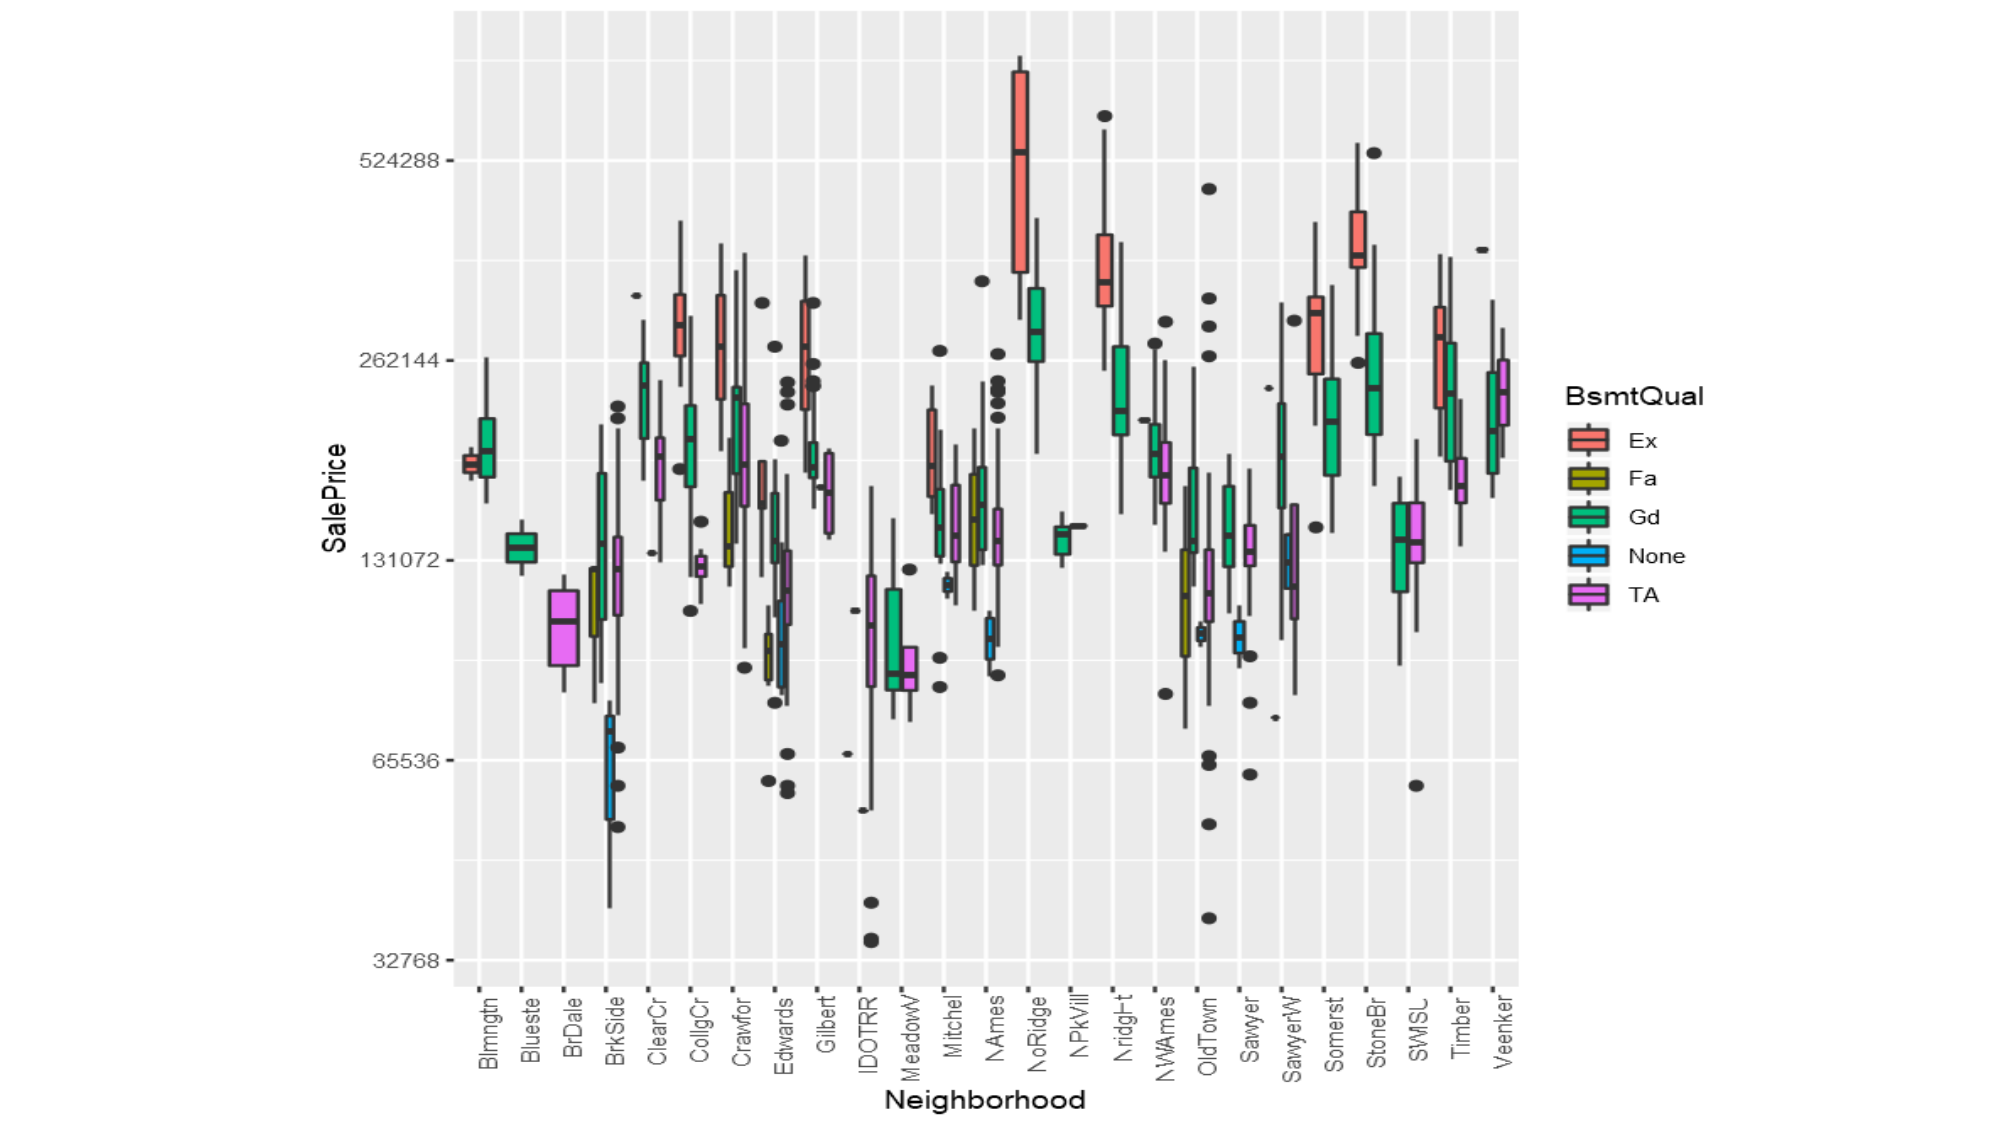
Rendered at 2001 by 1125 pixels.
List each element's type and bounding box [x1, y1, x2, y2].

picture [307, 0, 1725, 1125]
